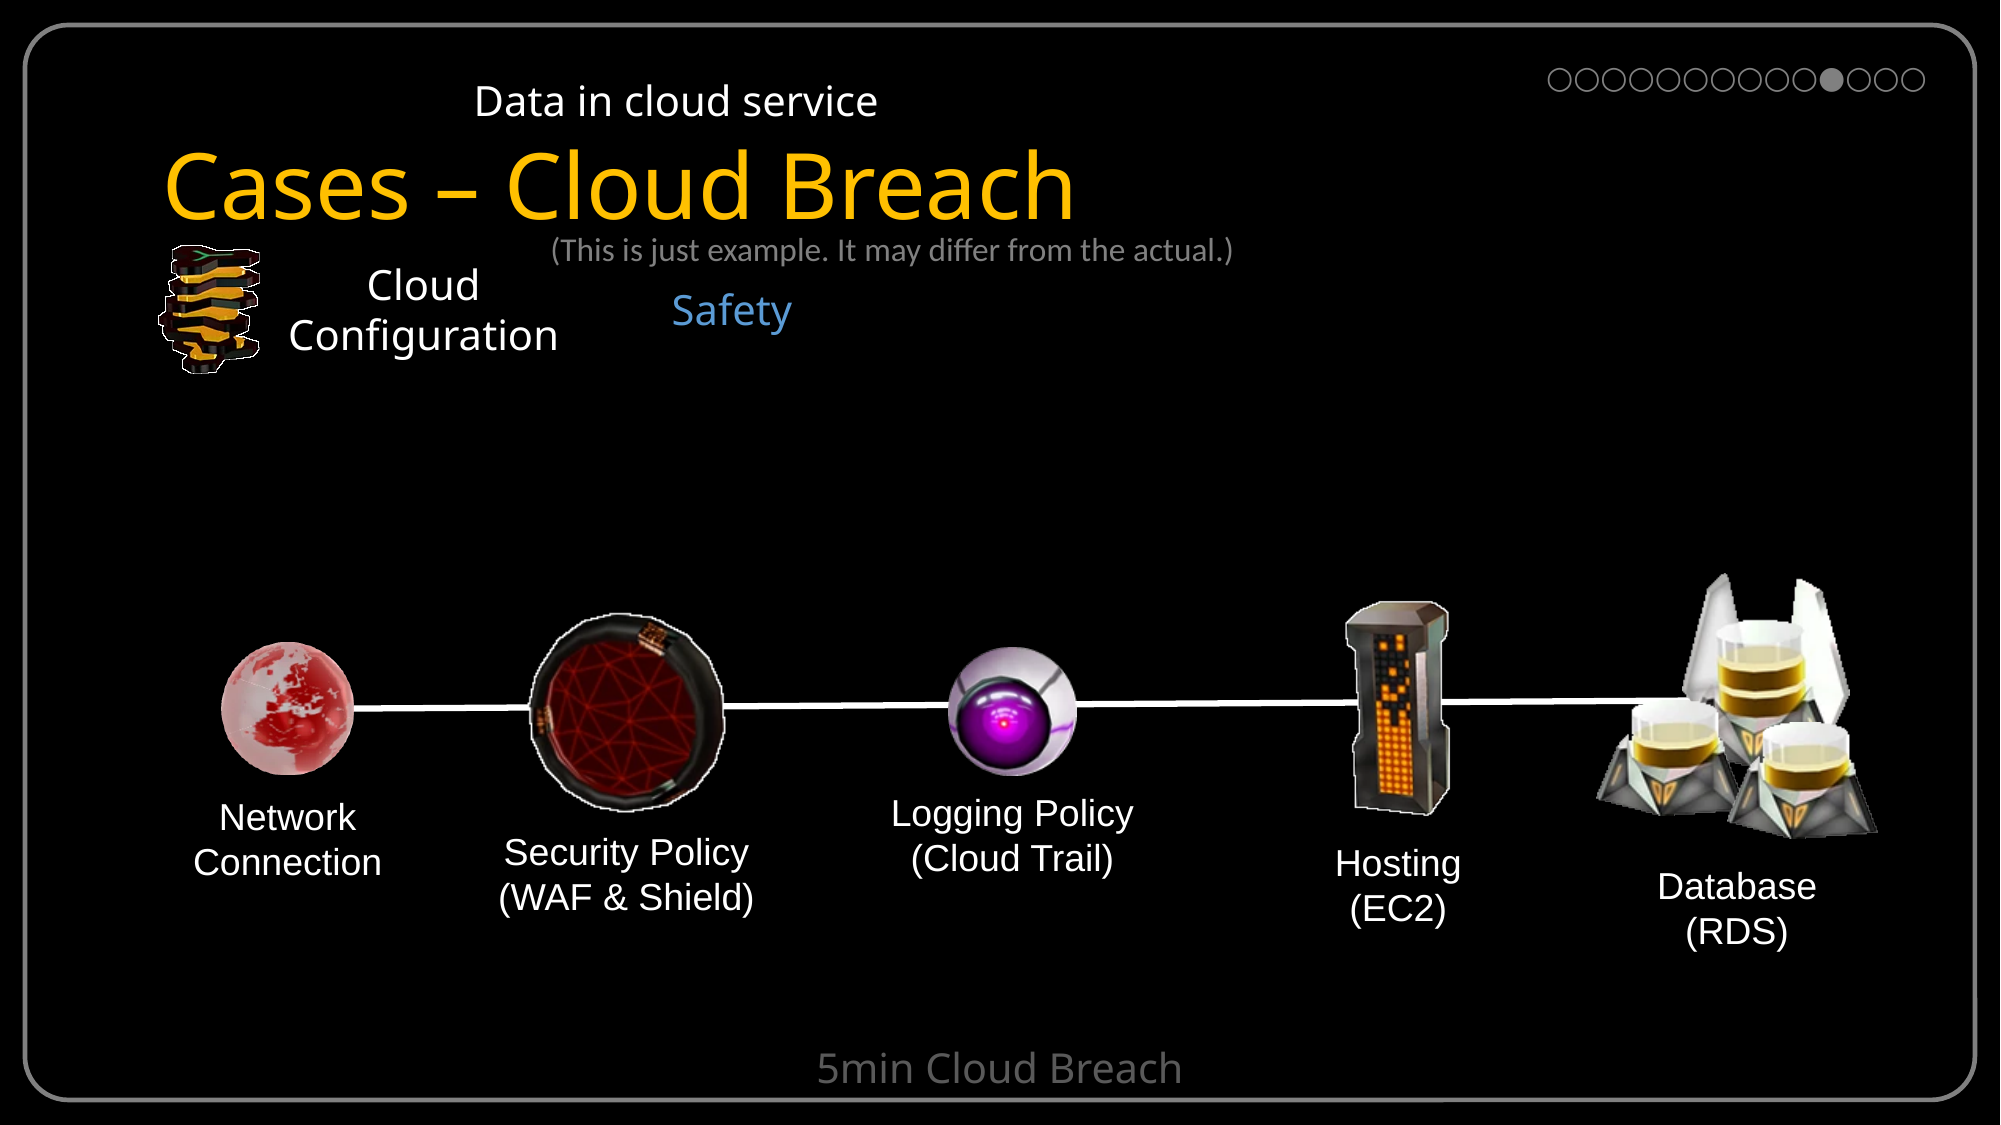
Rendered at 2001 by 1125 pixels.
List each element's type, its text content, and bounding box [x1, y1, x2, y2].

text_box Cases – Cloud Breach [146, 133, 1647, 274]
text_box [140, 642, 435, 892]
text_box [1546, 700, 1590, 709]
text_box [1590, 573, 1884, 961]
text_box Safety [568, 276, 896, 342]
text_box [479, 607, 774, 927]
text_box ○○○○○○○○○○●○○○ [1384, 54, 1943, 115]
text_box [23, 23, 1976, 1101]
text_box 5min Cloud Breach [721, 1040, 1279, 1100]
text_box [435, 700, 479, 709]
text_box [1207, 700, 1251, 709]
text_box Cloud Configuration [260, 251, 588, 367]
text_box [774, 700, 818, 709]
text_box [1251, 596, 1546, 938]
text_box Data in cloud service [146, 0, 1647, 133]
picture [158, 245, 260, 374]
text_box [818, 647, 1207, 888]
text_box (This is just example. It may differ from the actual.) [535, 221, 1536, 276]
